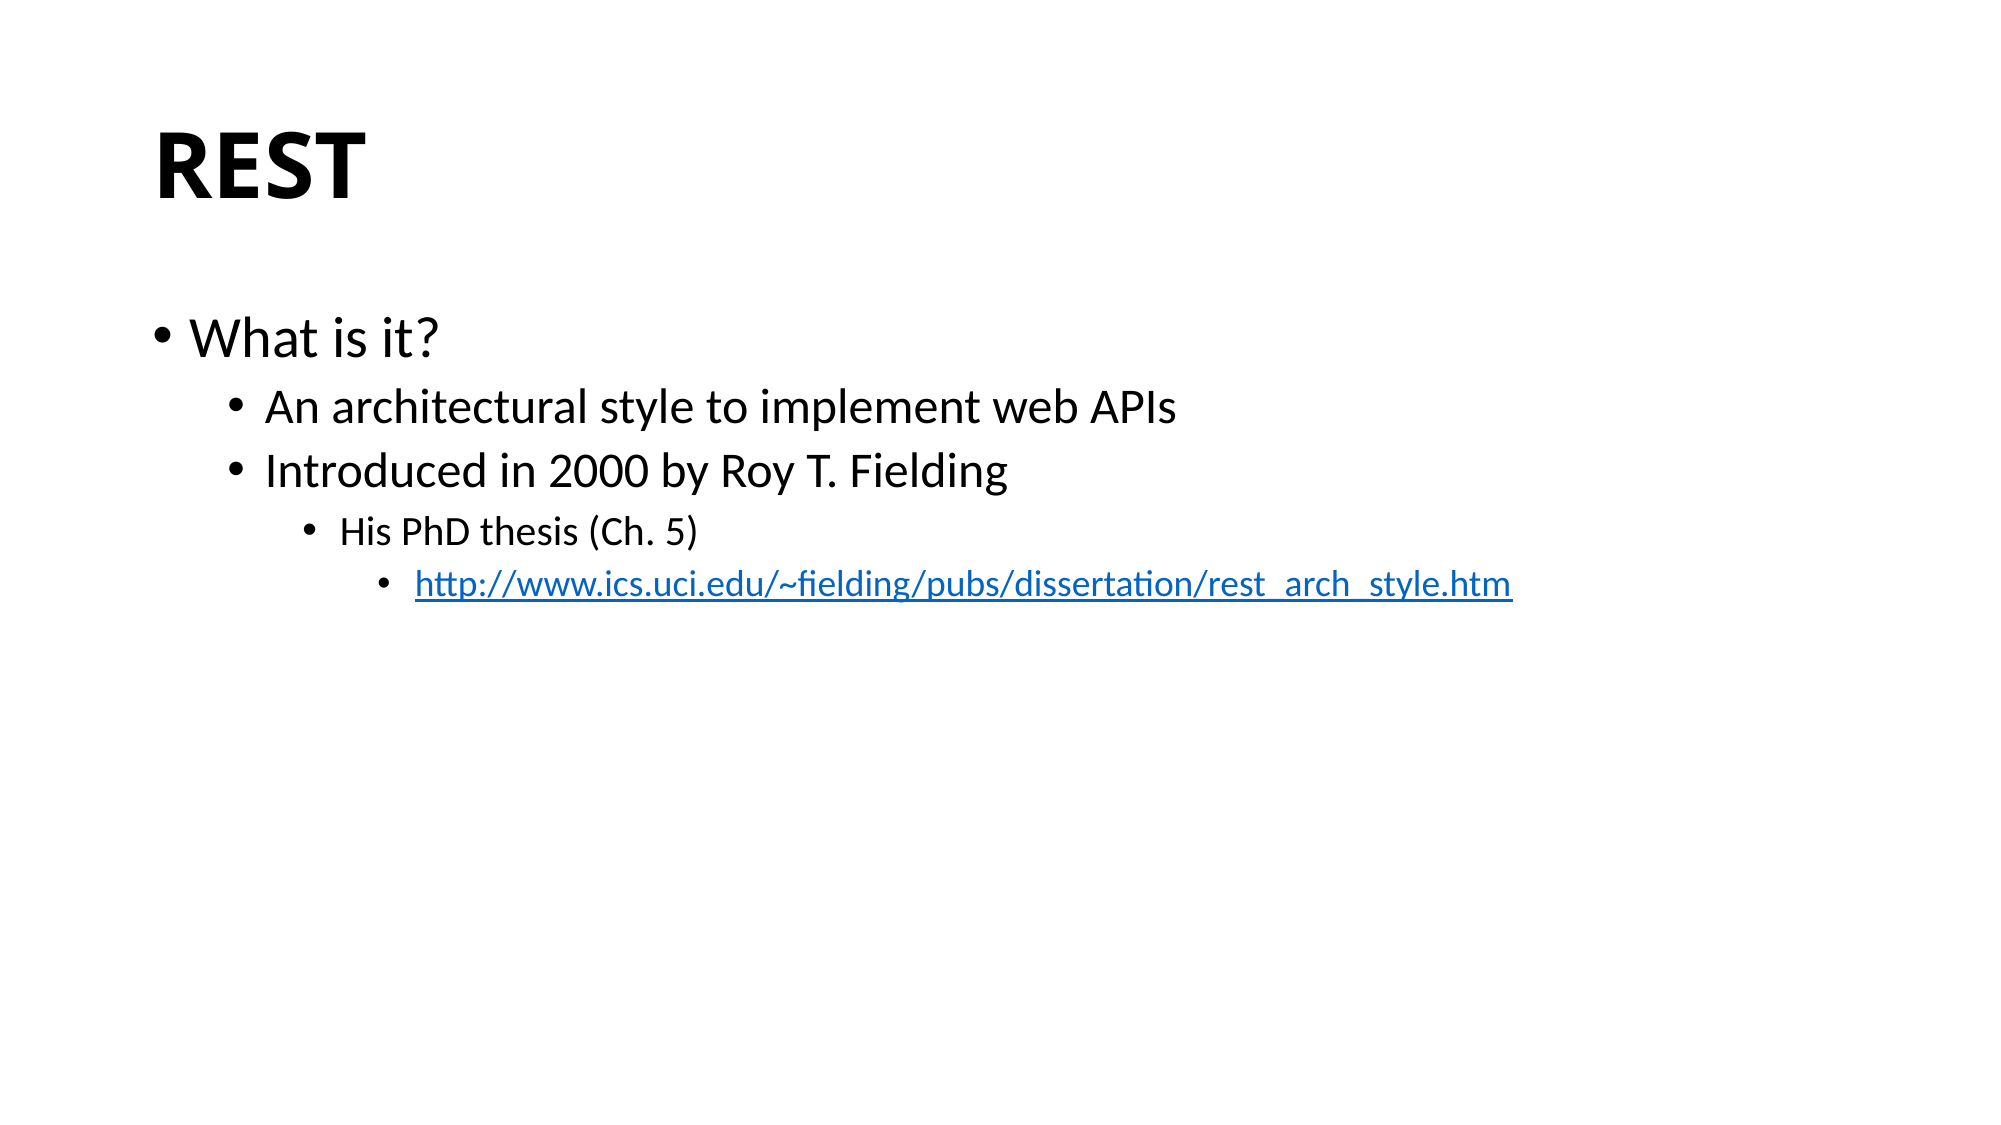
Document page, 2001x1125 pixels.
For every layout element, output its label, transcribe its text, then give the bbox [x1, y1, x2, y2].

list What is it? An architectural style to implement web APIs Introduced in 2000 by Roy T. Fielding His PhD thesis (Ch. 5) http://www.ics.uci.edu/~fielding/pubs/dissertation/rest_arch_style.htm [137, 299, 1863, 1014]
title REST [137, 59, 1863, 278]
